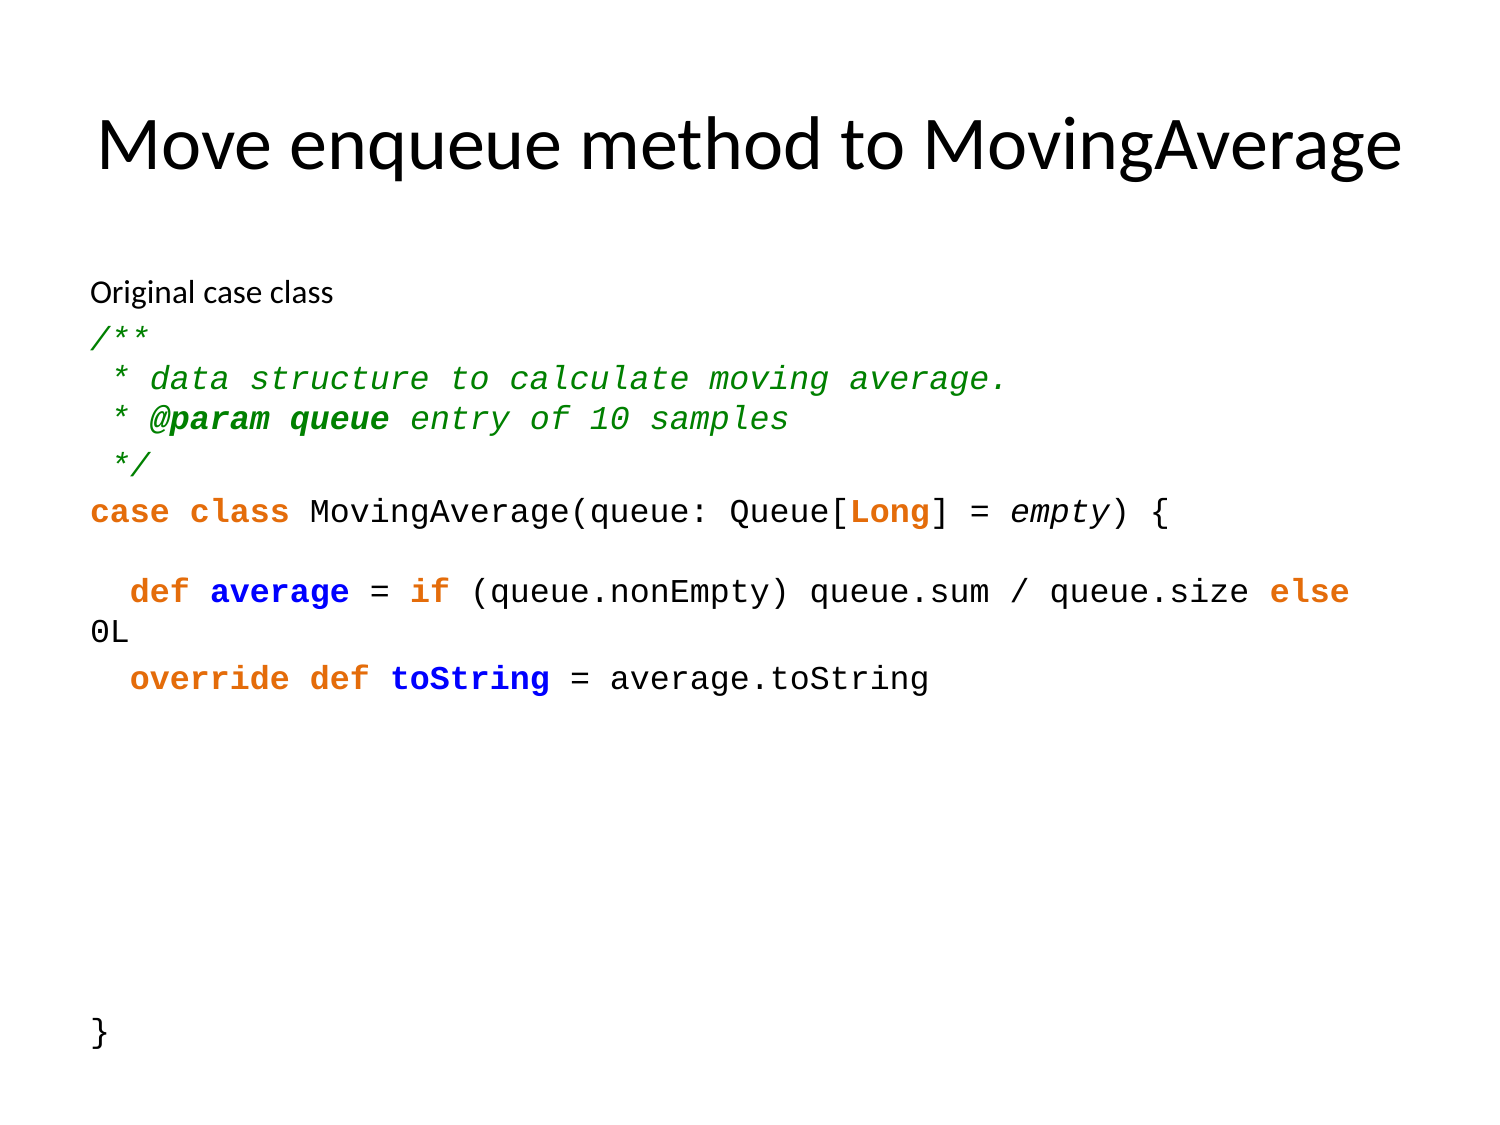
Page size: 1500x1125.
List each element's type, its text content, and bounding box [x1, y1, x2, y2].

title Move enqueue method to MovingAverage [75, 45, 1425, 233]
list Original case class /** * data structure to calculate moving average. * @param queue entry of 10 samples */ case class MovingAverage(queue: Queue[Long] = empty) { def average = if (queue.nonEmpty) queue.sum / queue.size else 0L override def toString = average.toString def enqueue(queue: Queue[Long], data: Long) = { if (q.size == 10) q.enqueue(data).dequeue._2 else q.enqueue(data) } } [75, 262, 1425, 1005]
